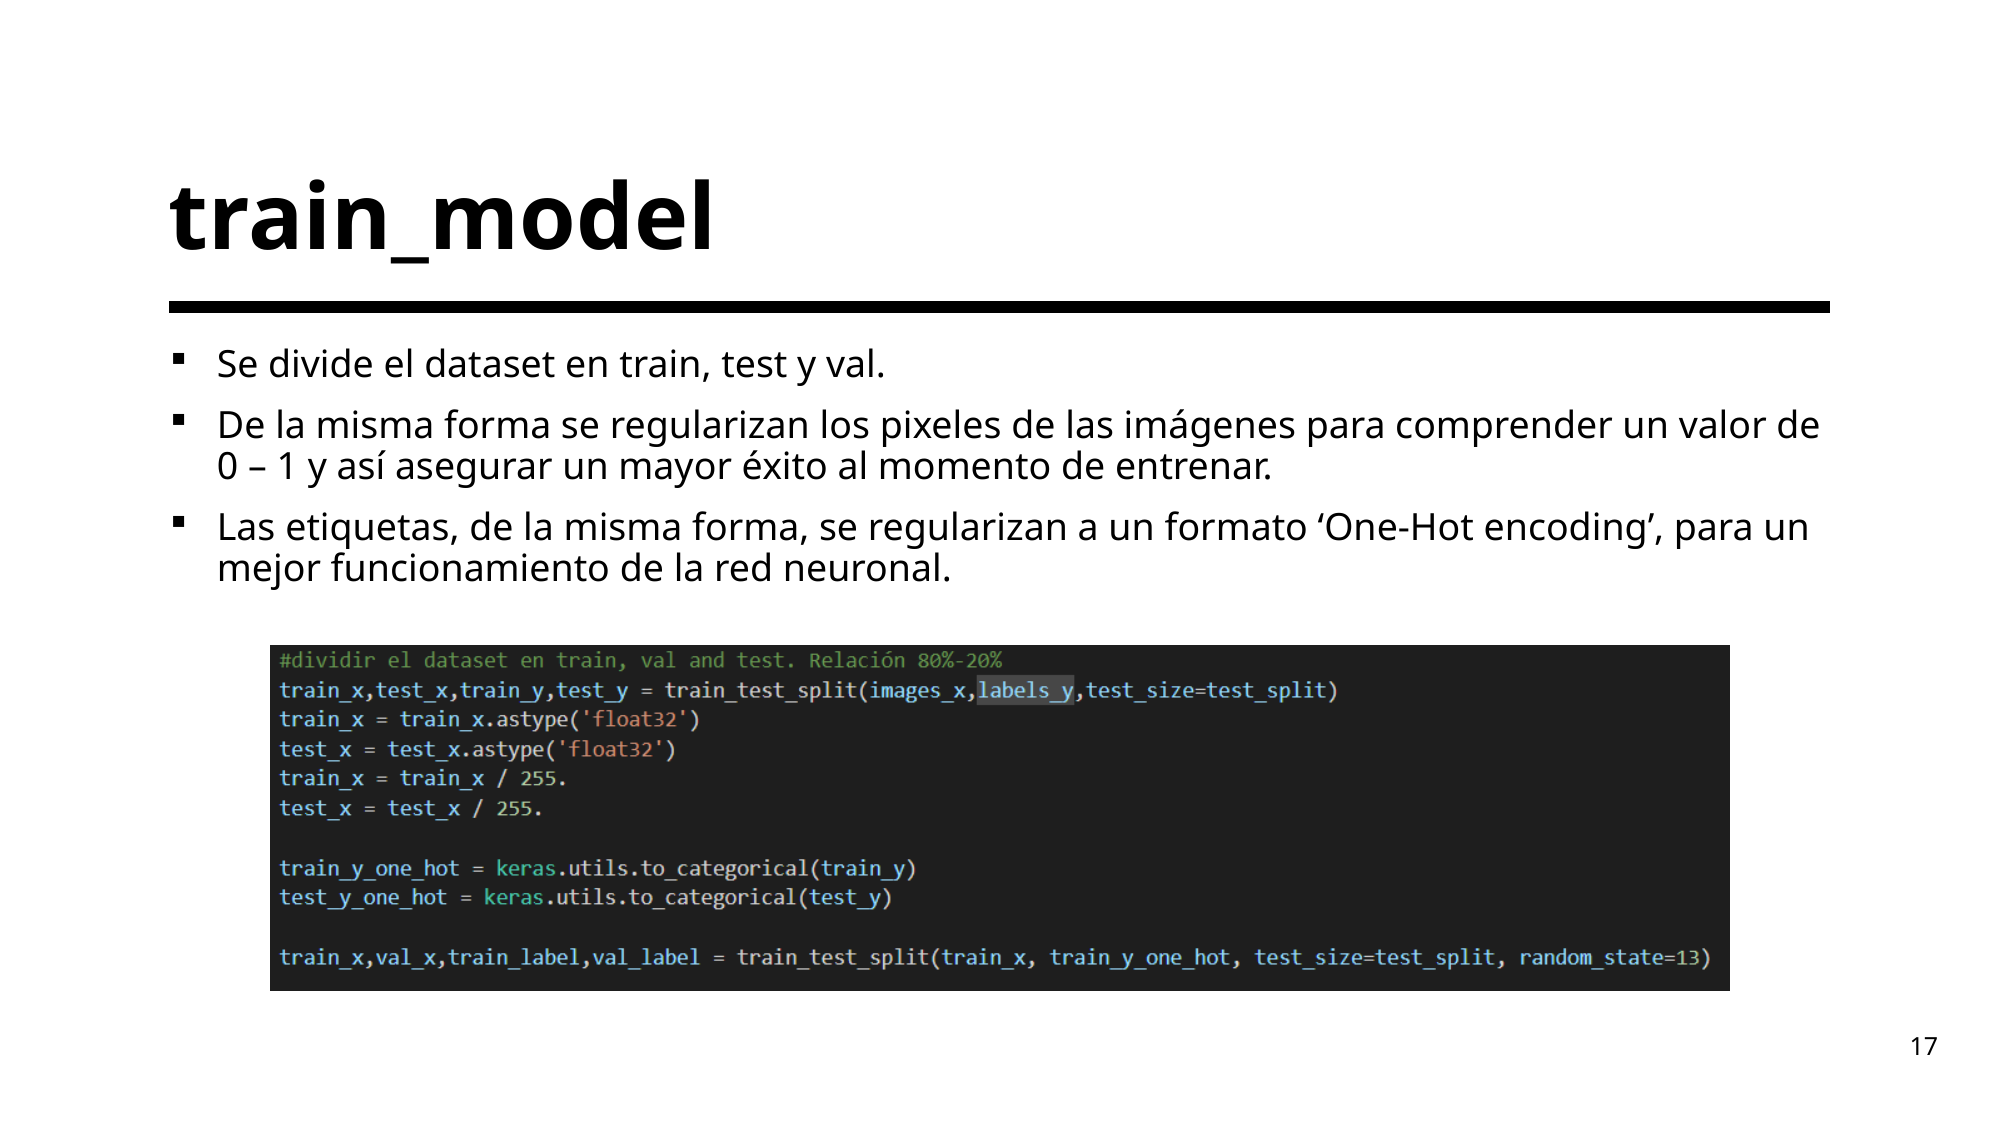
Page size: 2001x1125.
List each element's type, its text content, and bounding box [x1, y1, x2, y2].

slide_number 17 [1885, 1032, 1954, 1063]
title train_model [168, 163, 1450, 270]
picture [270, 645, 1730, 991]
list Se divide el dataset en train, test y val. De la misma forma se regularizan los pixeles de las imágenes para comprender un valor de 0 – 1 y así asegurar un mayor éxito al momento de entrenar. Las etiquetas, de la misma forma, se regularizan a un formato ‘One-Hot encoding’, para un mejor funcionamiento de la red neuronal. [170, 345, 1827, 818]
